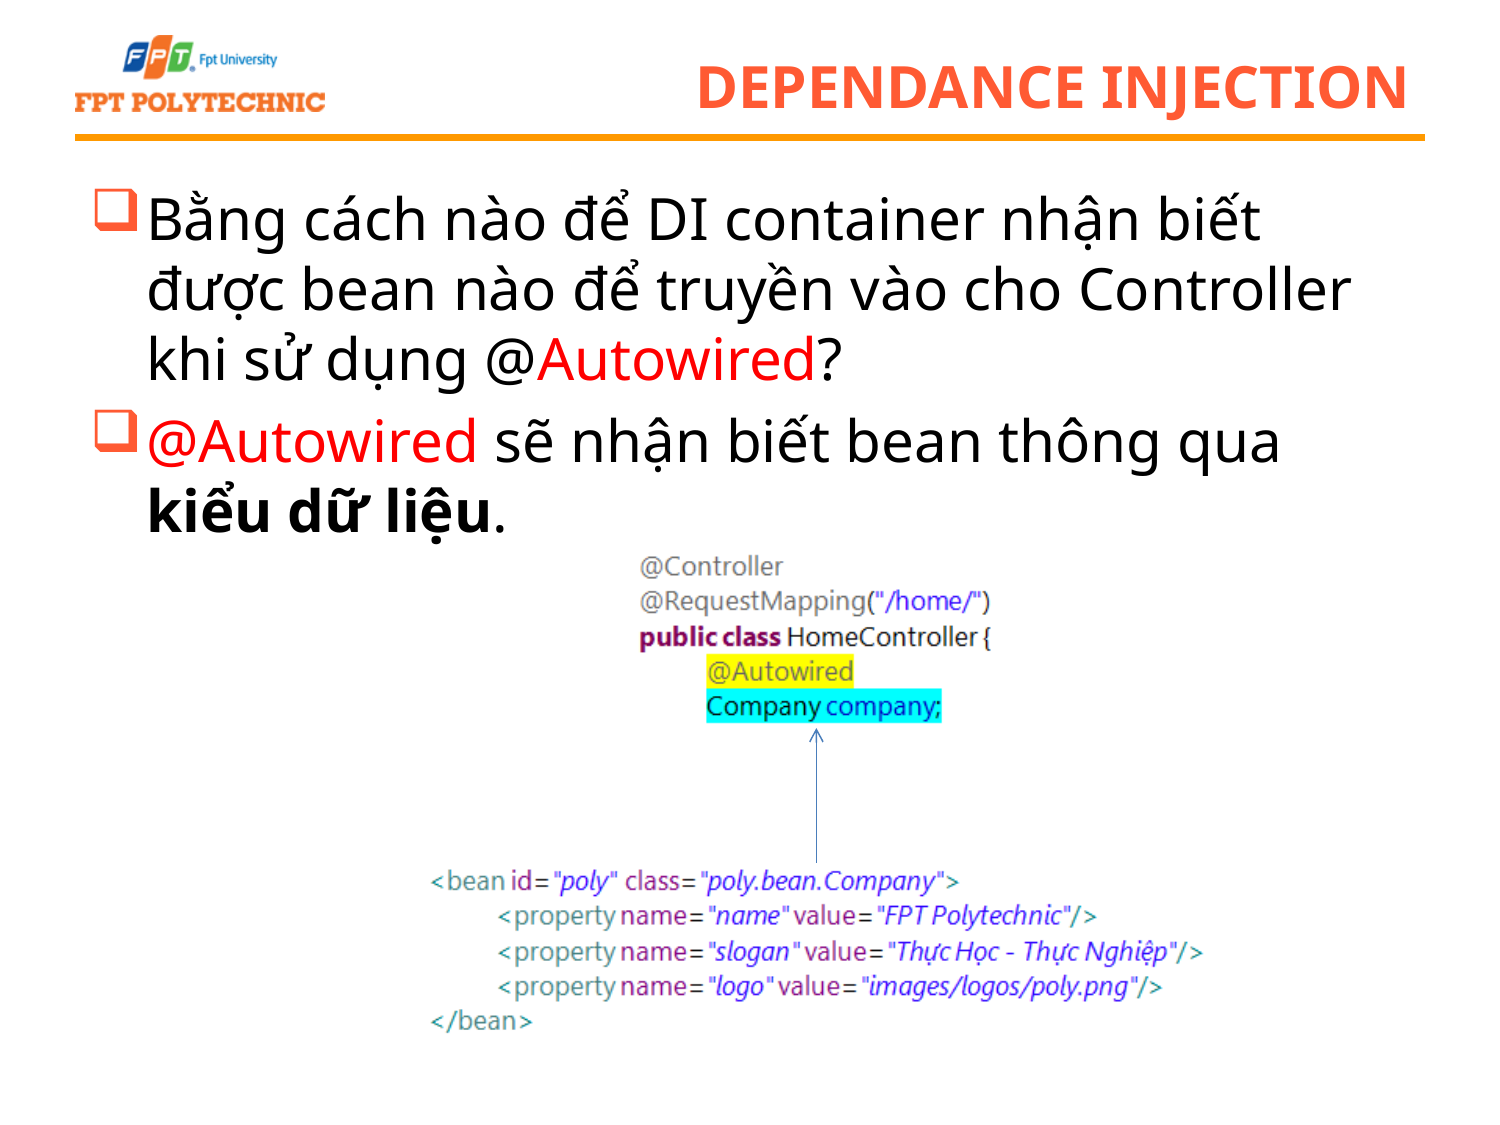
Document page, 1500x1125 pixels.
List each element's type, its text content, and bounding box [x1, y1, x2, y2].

list Bằng cách nào để DI container nhận biết được bean nào để truyền vào cho Controller khi sử dụng @Autowired? @Autowired sẽ nhận biết bean thông qua kiểu dữ liệu. [75, 174, 1425, 563]
picture [636, 549, 997, 729]
title Dependance Injection [337, 45, 1425, 125]
picture [75, 35, 325, 112]
picture [424, 862, 1209, 1041]
